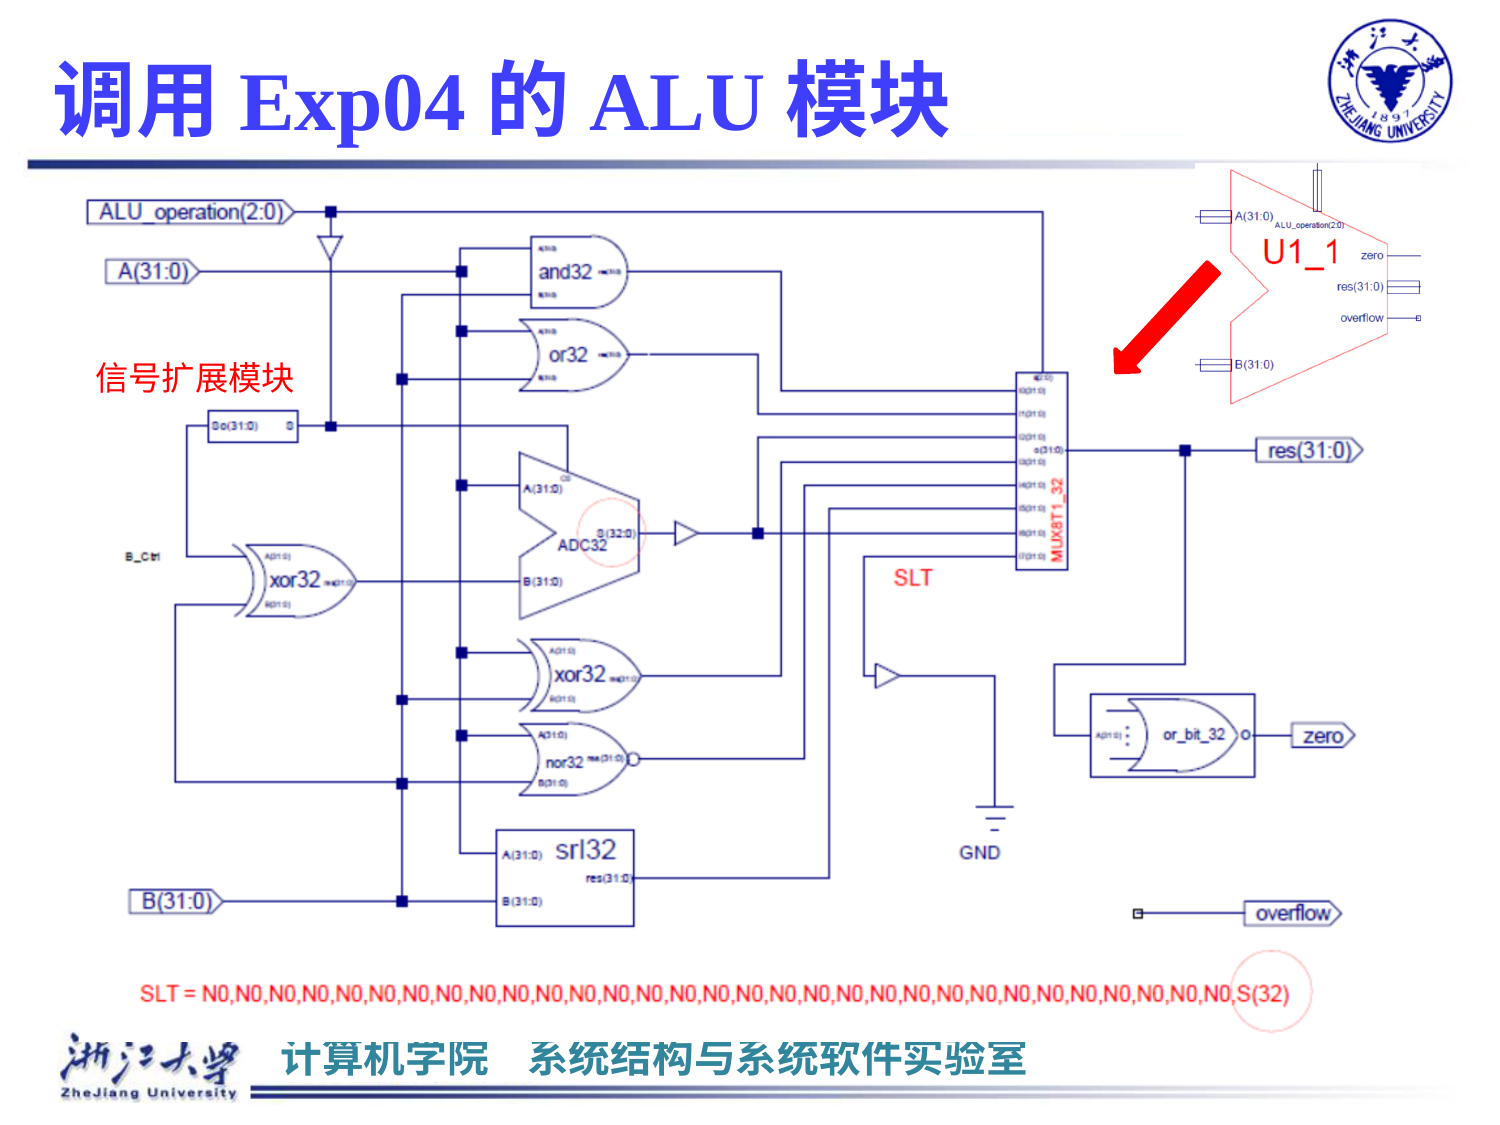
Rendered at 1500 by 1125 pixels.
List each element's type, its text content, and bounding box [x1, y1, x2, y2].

picture [7, 0, 1493, 1125]
title 调用Exp04的ALU模块 [37, 19, 1329, 176]
